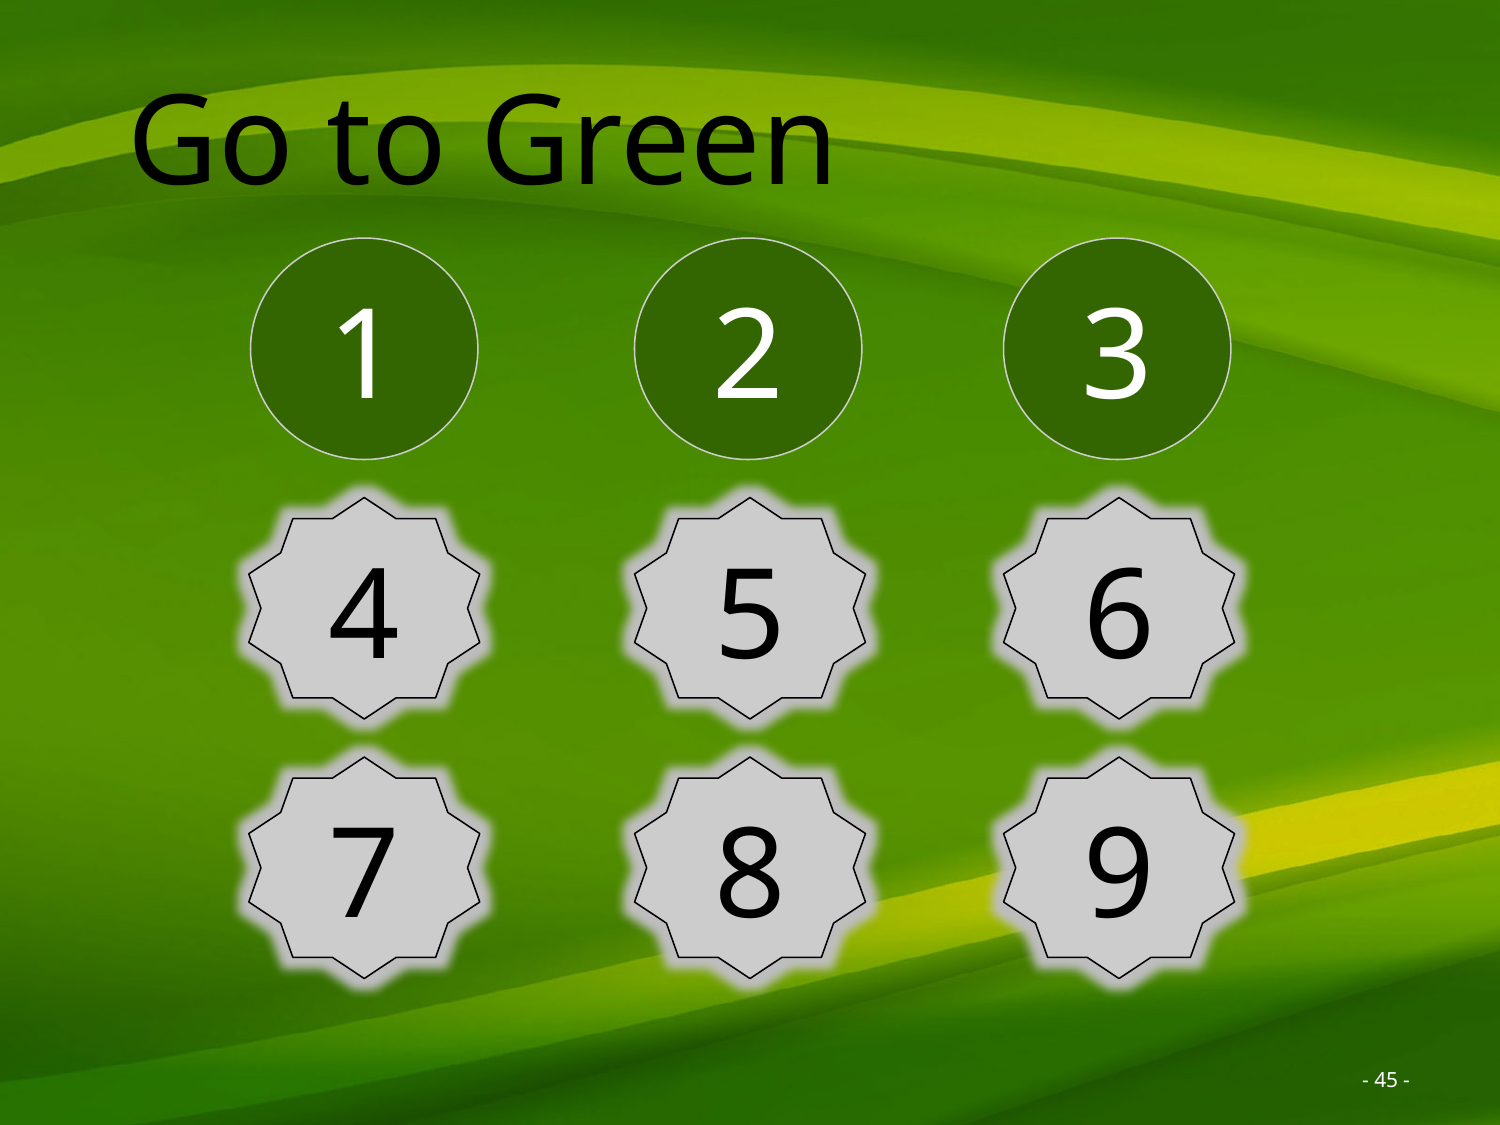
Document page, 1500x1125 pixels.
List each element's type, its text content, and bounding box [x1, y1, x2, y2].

text_box 1 [250, 238, 478, 460]
text_box Go to Green [112, 51, 1388, 217]
text_box 9 [1003, 757, 1235, 979]
picture [0, 0, 1500, 1125]
text_box 3 [1003, 238, 1231, 460]
text_box 5 [634, 497, 866, 719]
text_box 7 [248, 757, 480, 979]
text_box 6 [1003, 497, 1235, 719]
slide_number - 45 - [1074, 1024, 1426, 1103]
text_box 4 [248, 497, 480, 719]
text_box 8 [634, 757, 866, 979]
text_box 2 [634, 238, 862, 460]
